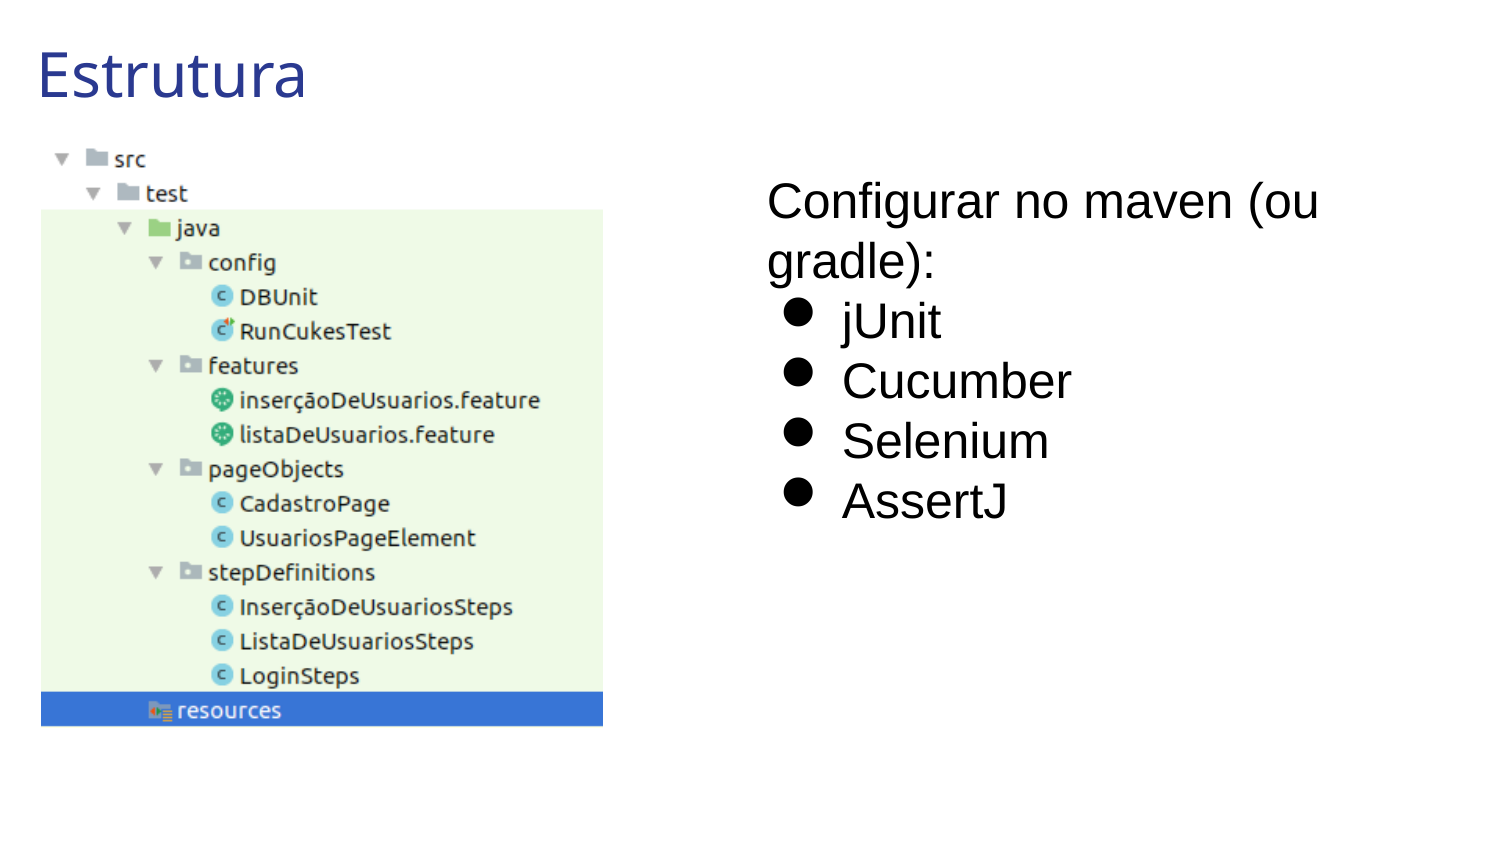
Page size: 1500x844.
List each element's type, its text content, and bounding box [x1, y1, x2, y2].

picture [41, 141, 603, 728]
text_box Estrutura [21, 20, 1420, 120]
text_box Configurar no maven (ou gradle): jUnit Cucumber Selenium AssertJ [752, 153, 1431, 751]
